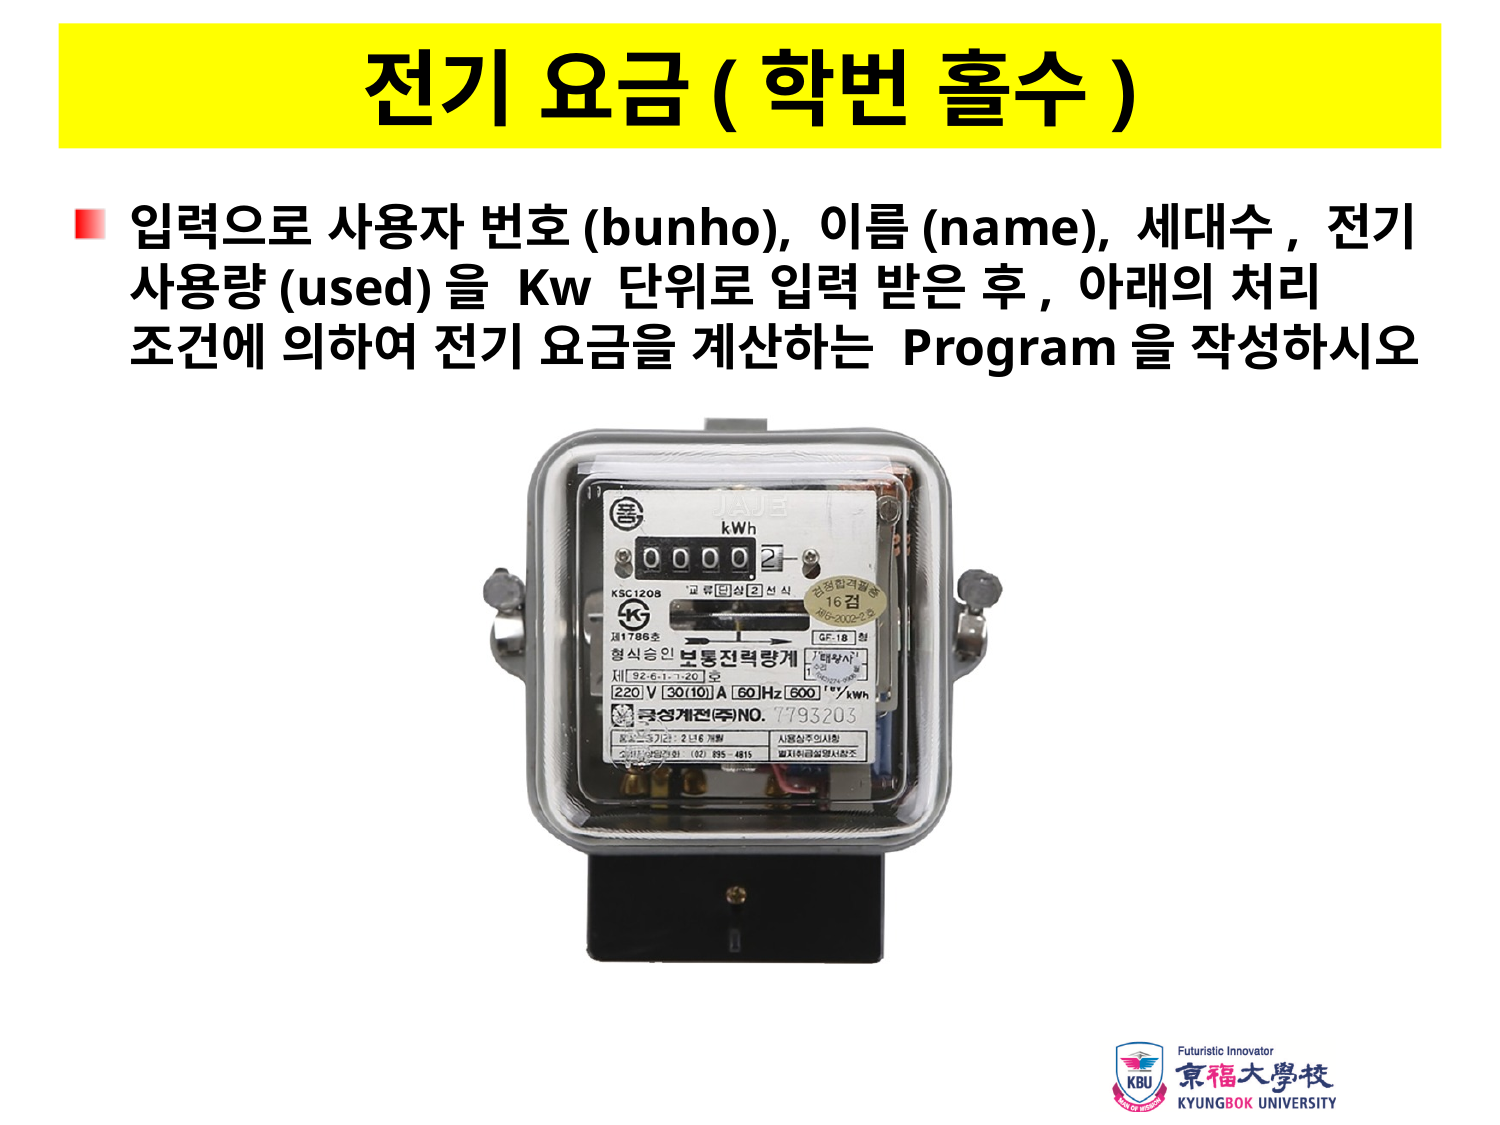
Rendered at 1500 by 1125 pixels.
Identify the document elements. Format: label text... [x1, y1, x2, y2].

list 입력으로 사용자 번호(bunho), 이름(name), 세대수, 전기 사용량(used)을 Kw 단위로 입력 받은 후, 아래의 처리 조건에 의하여 전기 요금을 계산하는 Program을 작성하시오 [58, 187, 1442, 1008]
picture [472, 408, 1028, 965]
title 전기 요금(학번 홀수) [58, 23, 1442, 149]
picture [73, 207, 109, 243]
picture [1099, 1037, 1336, 1112]
